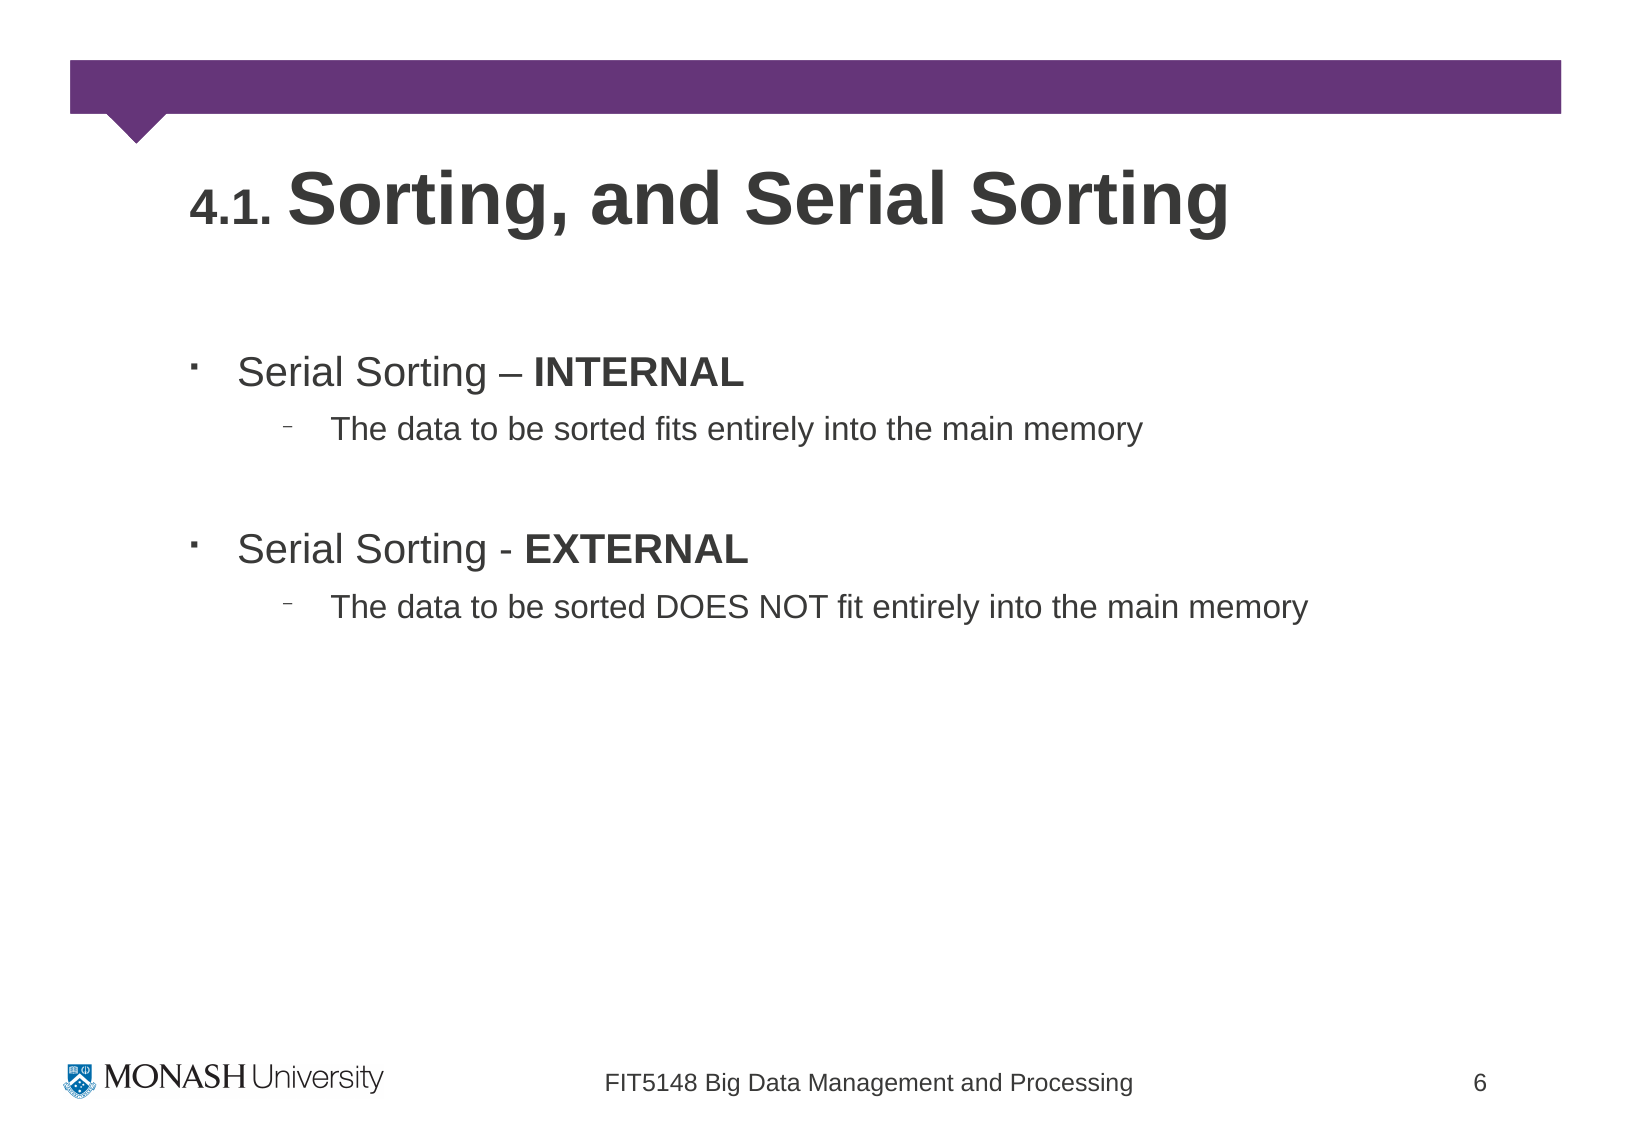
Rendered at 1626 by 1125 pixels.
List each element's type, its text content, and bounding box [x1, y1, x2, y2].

title 4.1. Sorting, and Serial Sorting [189, 149, 1571, 338]
picture [63, 1064, 384, 1099]
list Serial Sorting – INTERNAL The data to be sorted fits entirely into the main memory Serial Sorting - EXTERNAL The data to be sorted DOES NOT fit entirely into the main memory [189, 344, 1571, 900]
